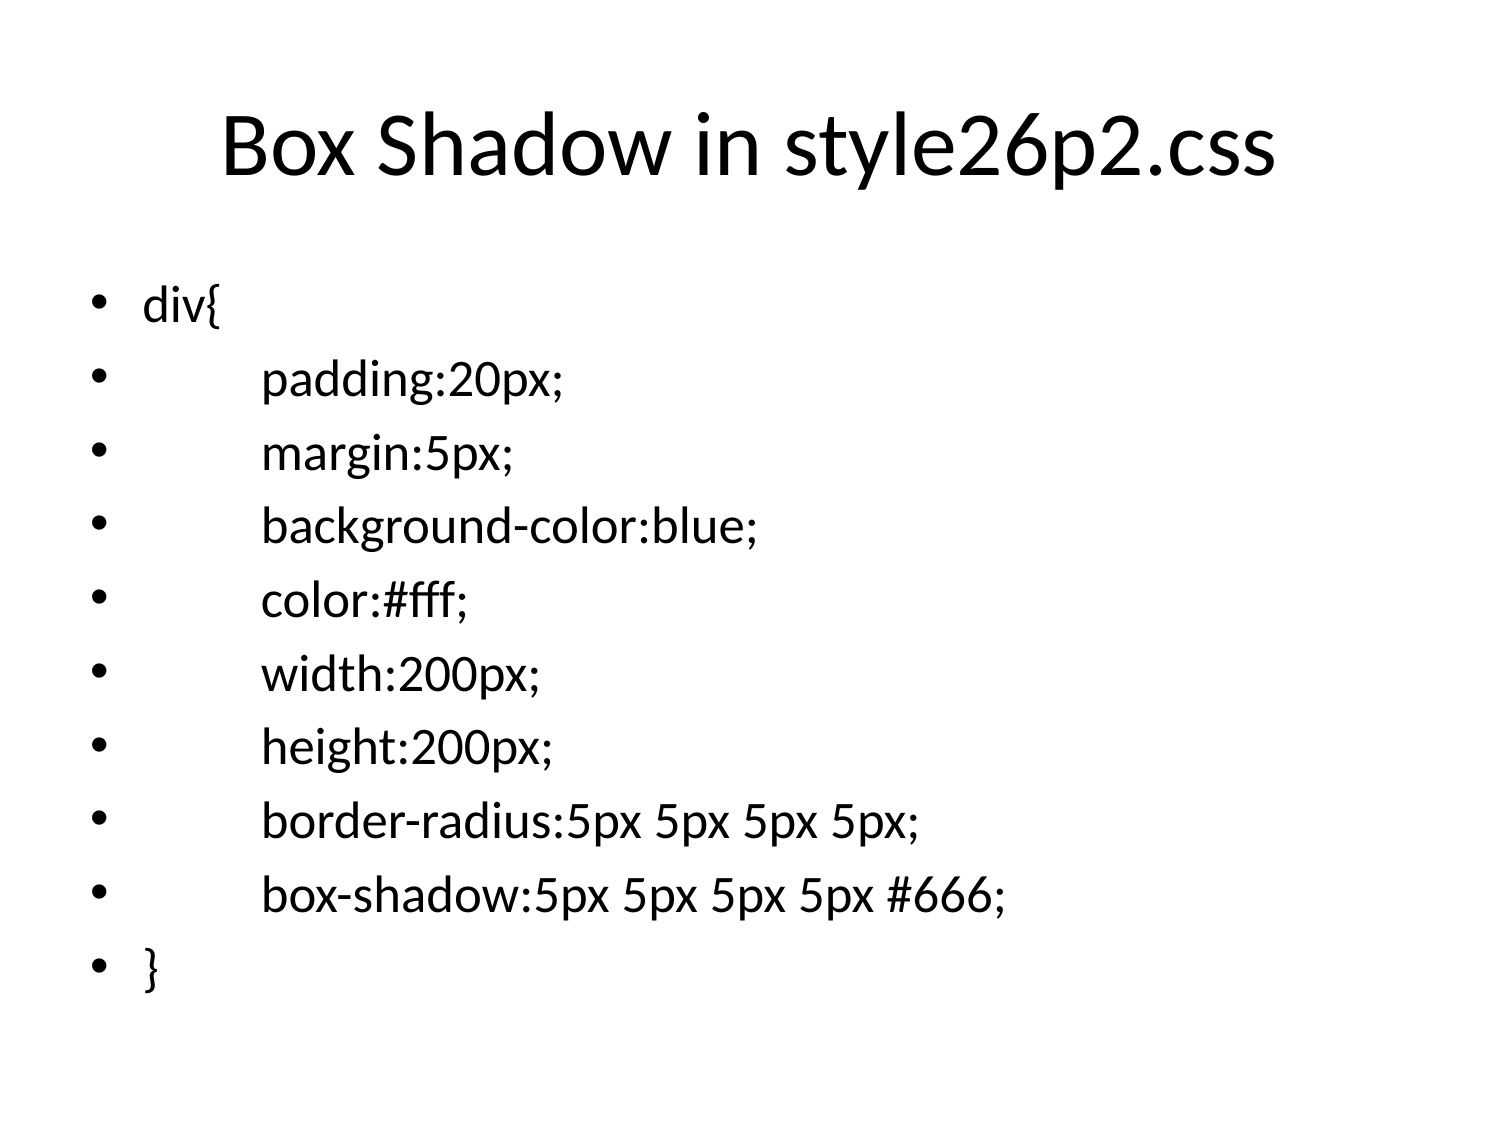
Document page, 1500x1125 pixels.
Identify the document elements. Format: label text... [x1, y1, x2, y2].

list div{ padding:20px; margin:5px; background-color:blue; color:#fff; width:200px; height:200px; border-radius:5px 5px 5px 5px; box-shadow:5px 5px 5px 5px #666; } [75, 262, 1425, 1005]
title Box Shadow in style26p2.css [75, 45, 1425, 233]
